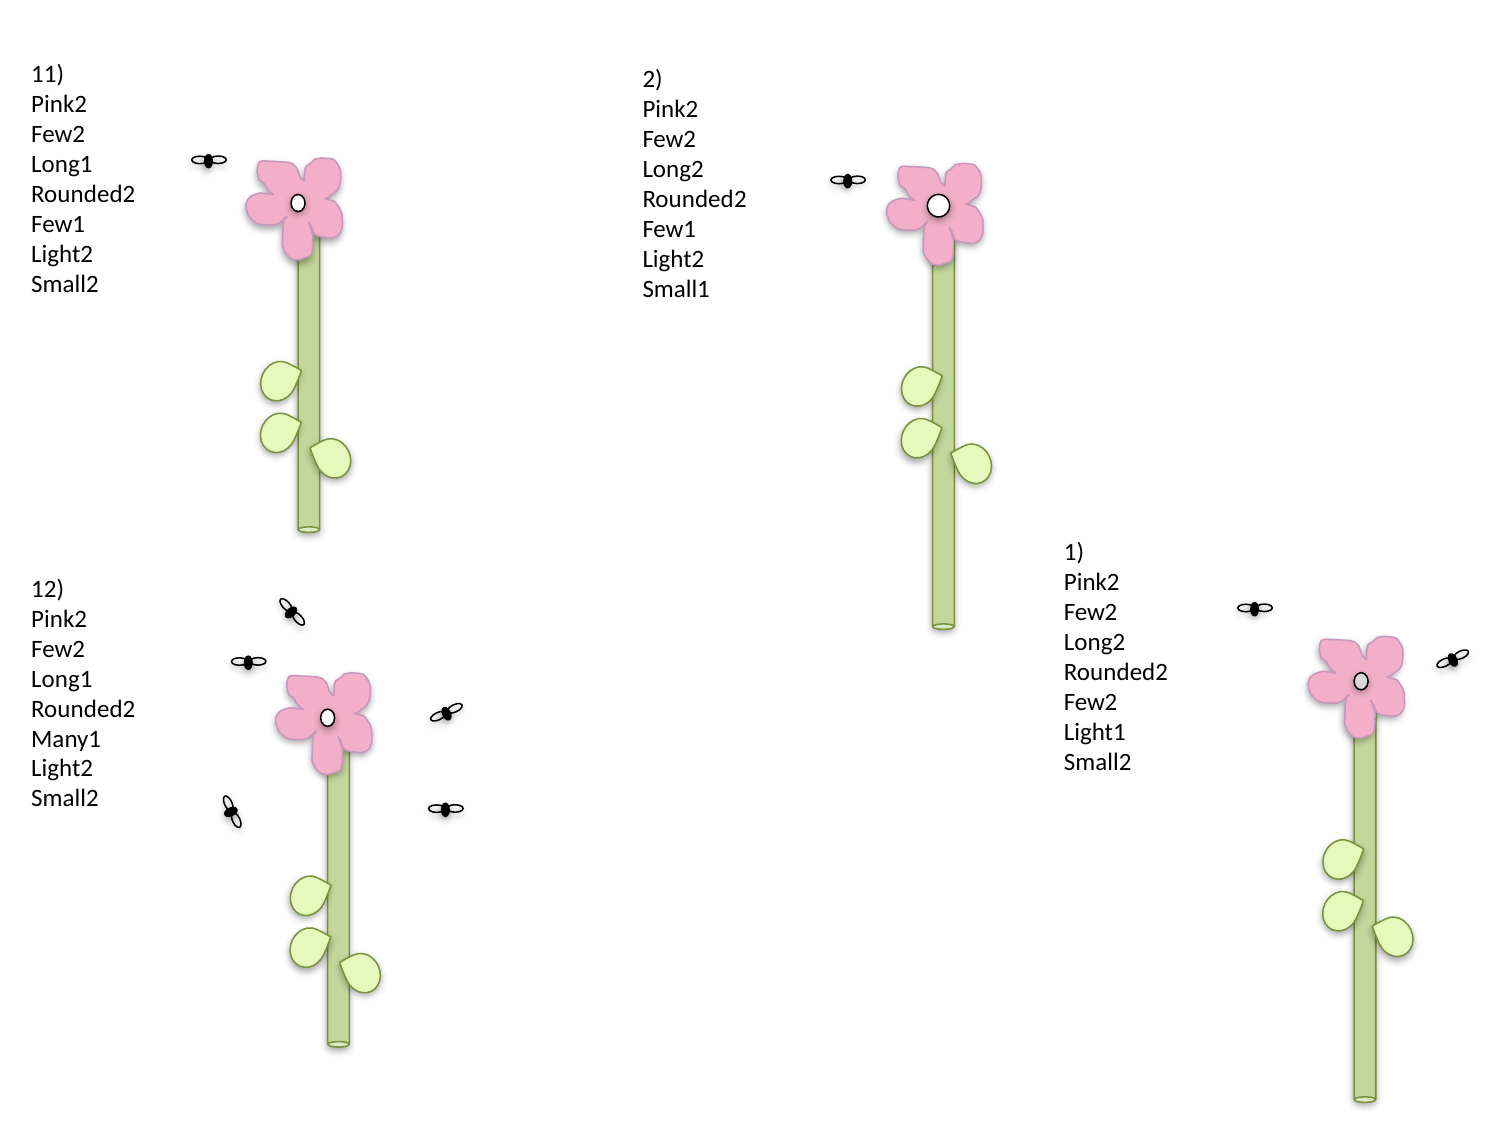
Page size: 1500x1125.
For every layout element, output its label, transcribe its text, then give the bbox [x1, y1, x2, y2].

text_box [830, 174, 866, 188]
text_box [926, 193, 951, 218]
text_box [326, 838, 351, 1048]
text_box [1321, 890, 1365, 932]
text_box [289, 927, 332, 968]
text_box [1237, 602, 1471, 667]
text_box [1307, 674, 1406, 740]
text_box [931, 266, 956, 631]
text_box [1353, 674, 1369, 691]
text_box 1) Pink2 Few2 Long2 Rounded2 Few2 Light1 Small2 [1049, 528, 1184, 783]
text_box [1353, 737, 1377, 1104]
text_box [191, 154, 227, 168]
text_box [290, 193, 306, 213]
text_box [289, 875, 332, 917]
text_box [259, 412, 302, 454]
text_box [338, 952, 382, 994]
text_box [1322, 839, 1365, 880]
text_box 12) Pink2 Few2 Long1 Rounded2 Many1 Light2 Small2 [16, 564, 151, 820]
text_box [224, 595, 465, 830]
text_box [1371, 916, 1414, 958]
text_box 11) Pink2 Few2 Long1 Rounded2 Few1 Light2 Small2 [16, 50, 151, 305]
text_box [297, 247, 321, 534]
text_box [885, 162, 984, 267]
text_box [950, 443, 993, 485]
text_box [900, 366, 943, 407]
text_box 2) Pink2 Few2 Long2 Rounded2 Few1 Light2 Small1 [627, 55, 762, 310]
text_box [309, 438, 352, 479]
text_box [900, 417, 943, 459]
text_box [259, 360, 303, 402]
text_box [245, 157, 344, 261]
